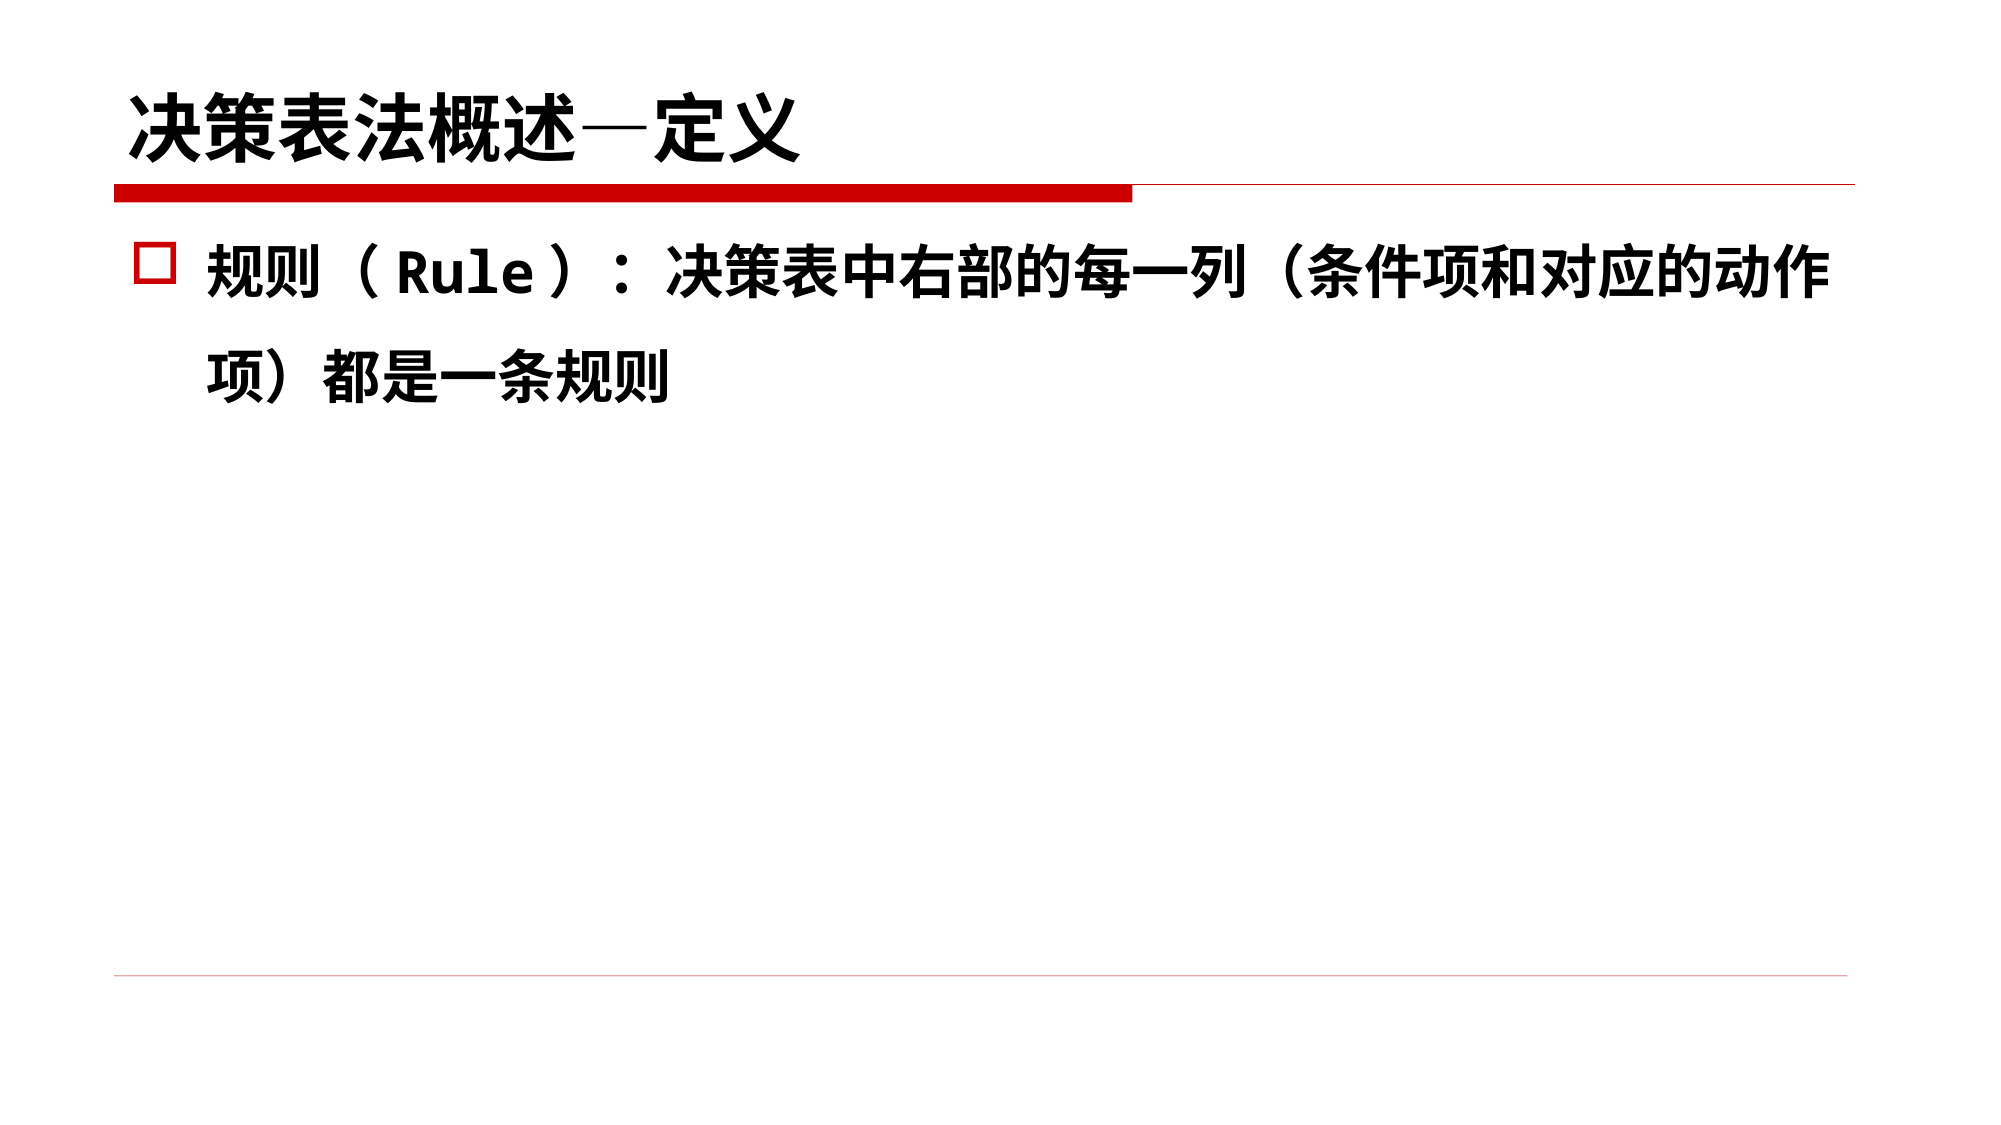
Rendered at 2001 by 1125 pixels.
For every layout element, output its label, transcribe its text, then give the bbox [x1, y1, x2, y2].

title 决策表法概述—定义 [112, 42, 1863, 179]
list 规则（Rule）：决策表中右部的每一列（条件项和对应的动作项）都是一条规则 [114, 193, 1934, 894]
